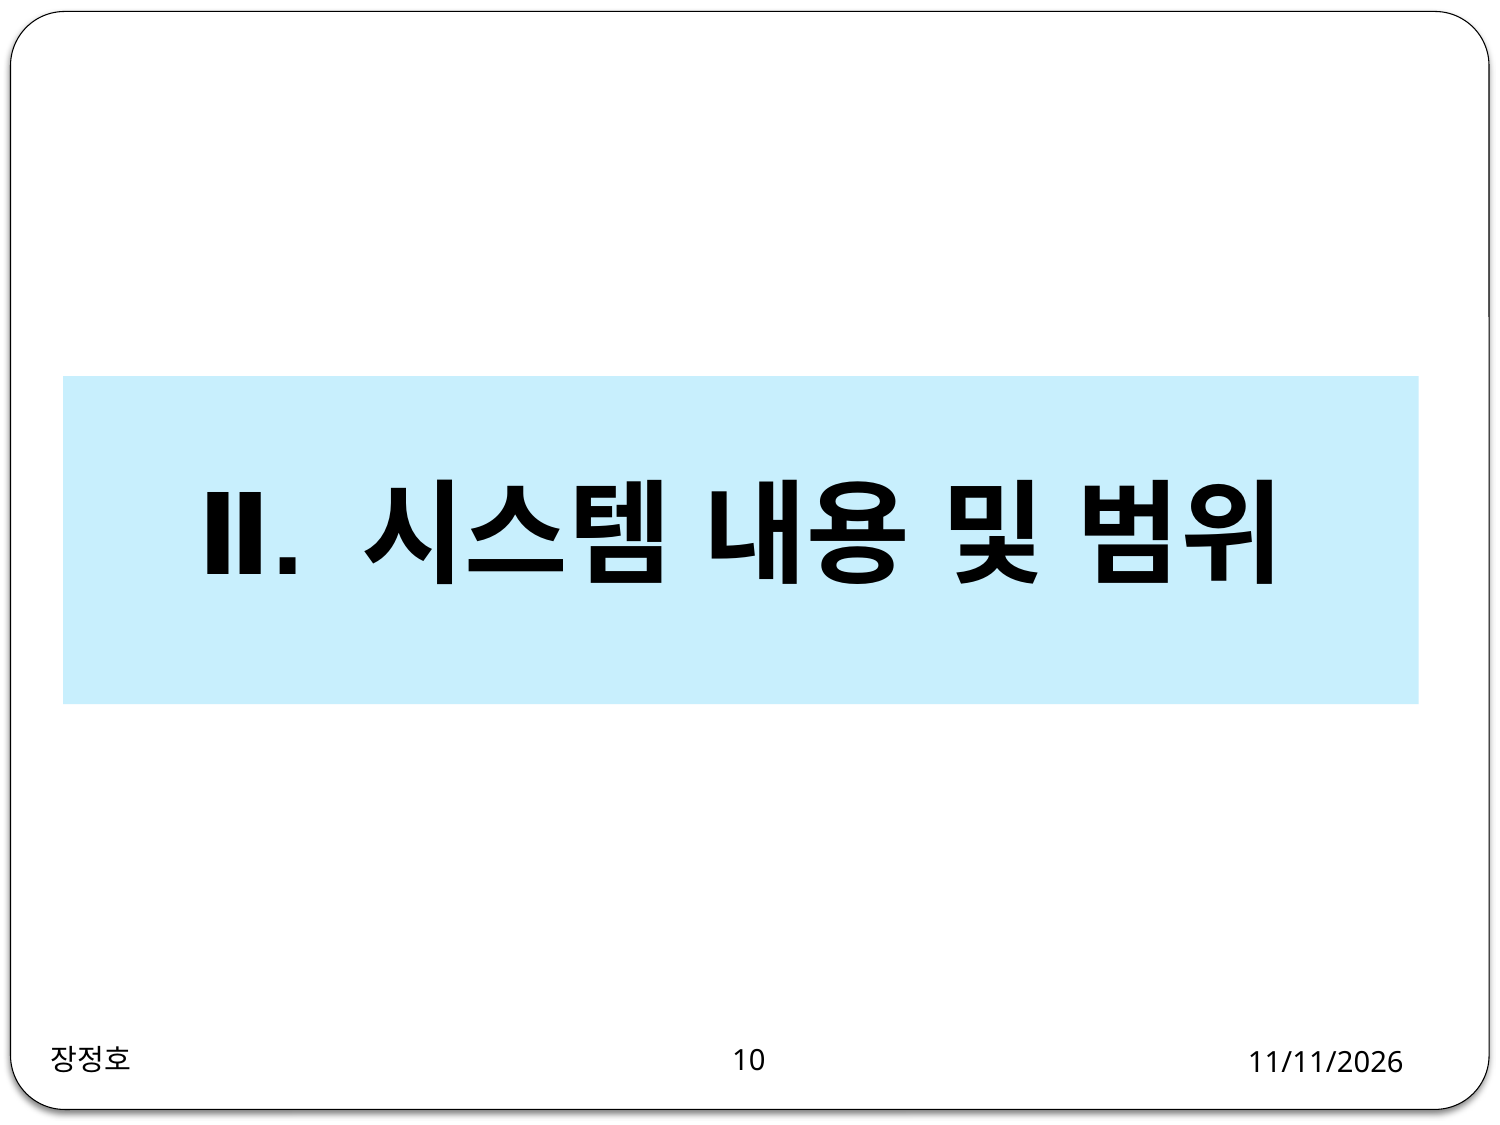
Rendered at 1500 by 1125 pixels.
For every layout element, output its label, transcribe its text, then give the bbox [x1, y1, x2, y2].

text_box [62, 375, 1420, 705]
footer 장정호 [36, 1020, 686, 1096]
slide_number 10 [711, 1023, 787, 1099]
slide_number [1012, 1023, 1419, 1103]
text_box Ⅱ. 시스템 내용 및 범위 [63, 454, 1419, 605]
